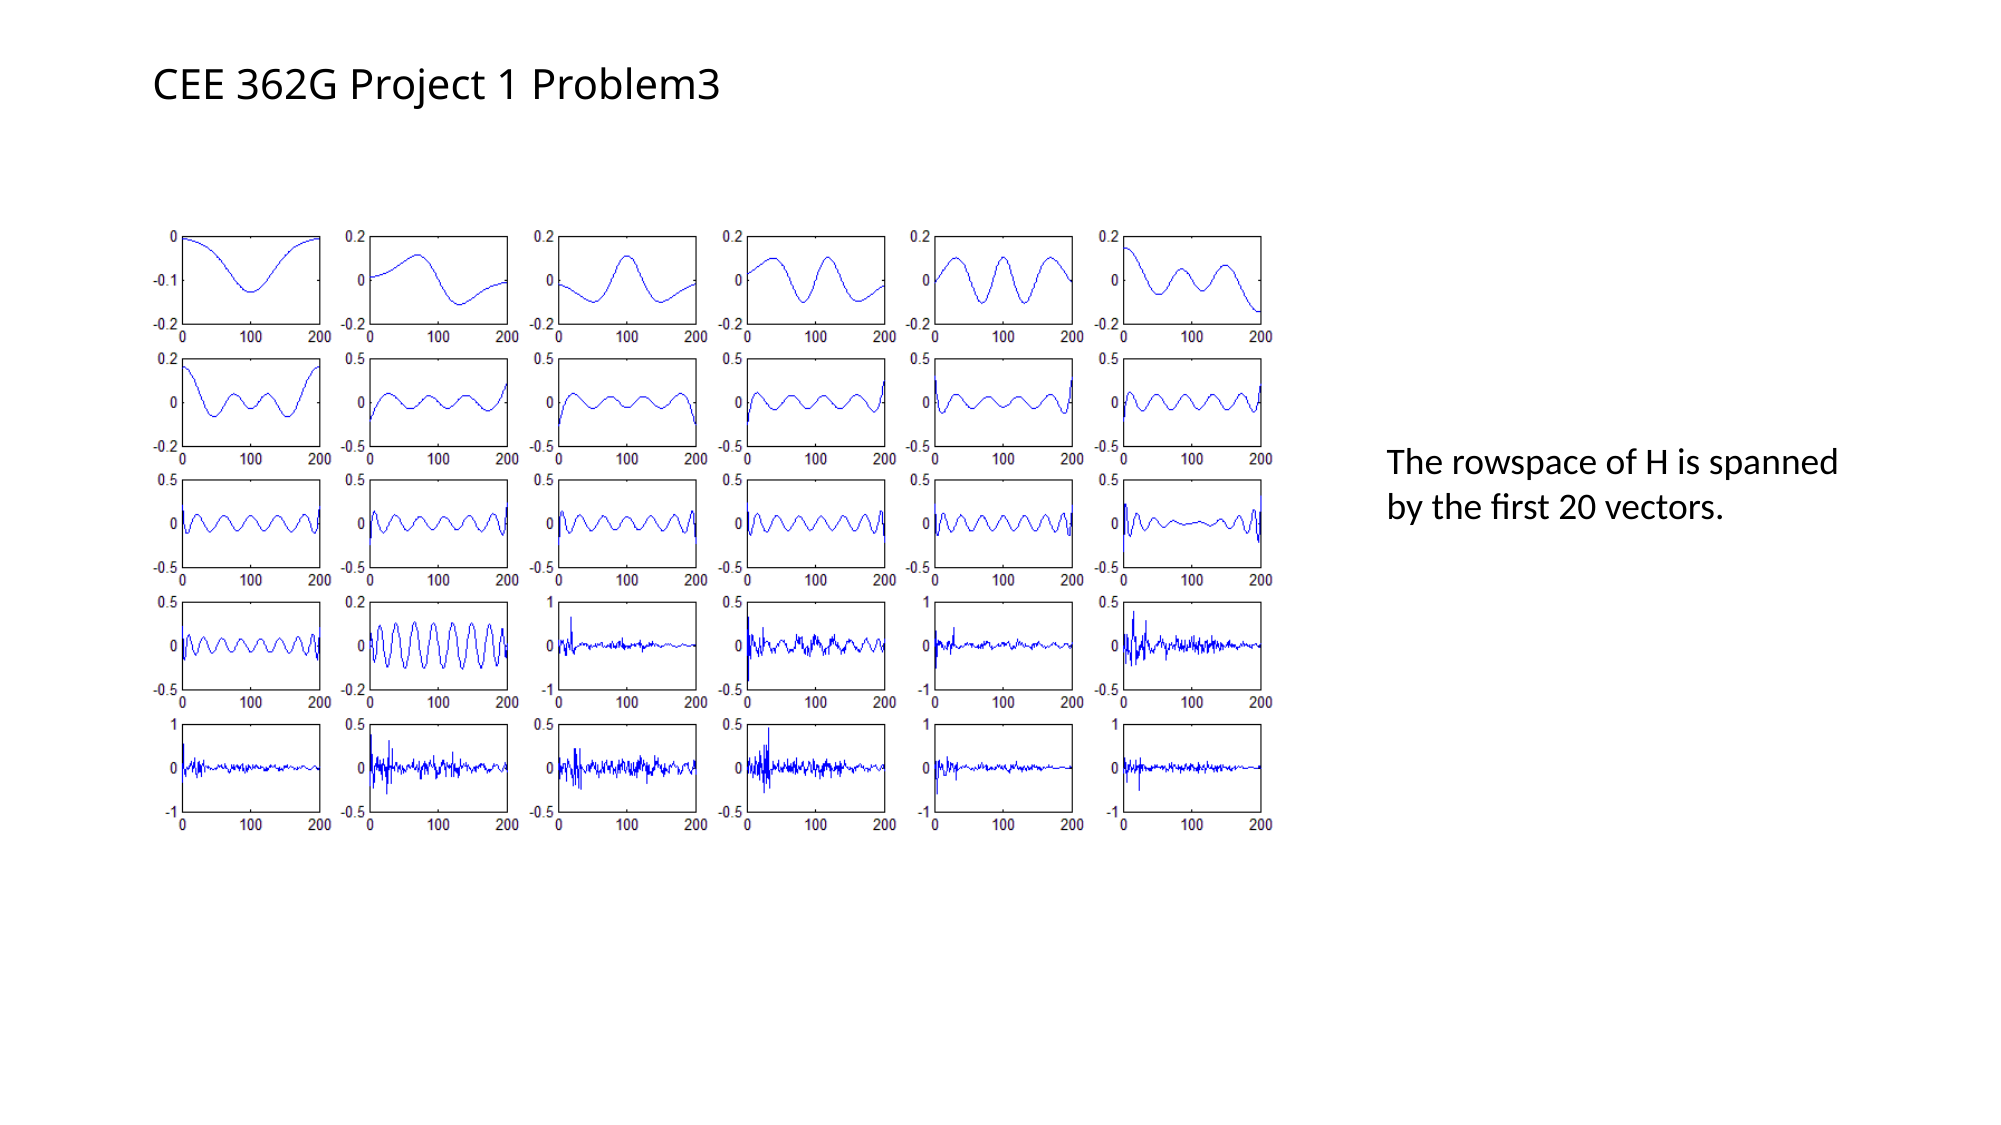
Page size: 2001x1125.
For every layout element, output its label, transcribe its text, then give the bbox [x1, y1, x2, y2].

picture [0, 220, 1373, 852]
text_box The rowspace of H is spanned by the first 20 vectors. [1373, 430, 1875, 535]
title CEE 362G Project 1 Problem3 [137, 59, 1145, 114]
